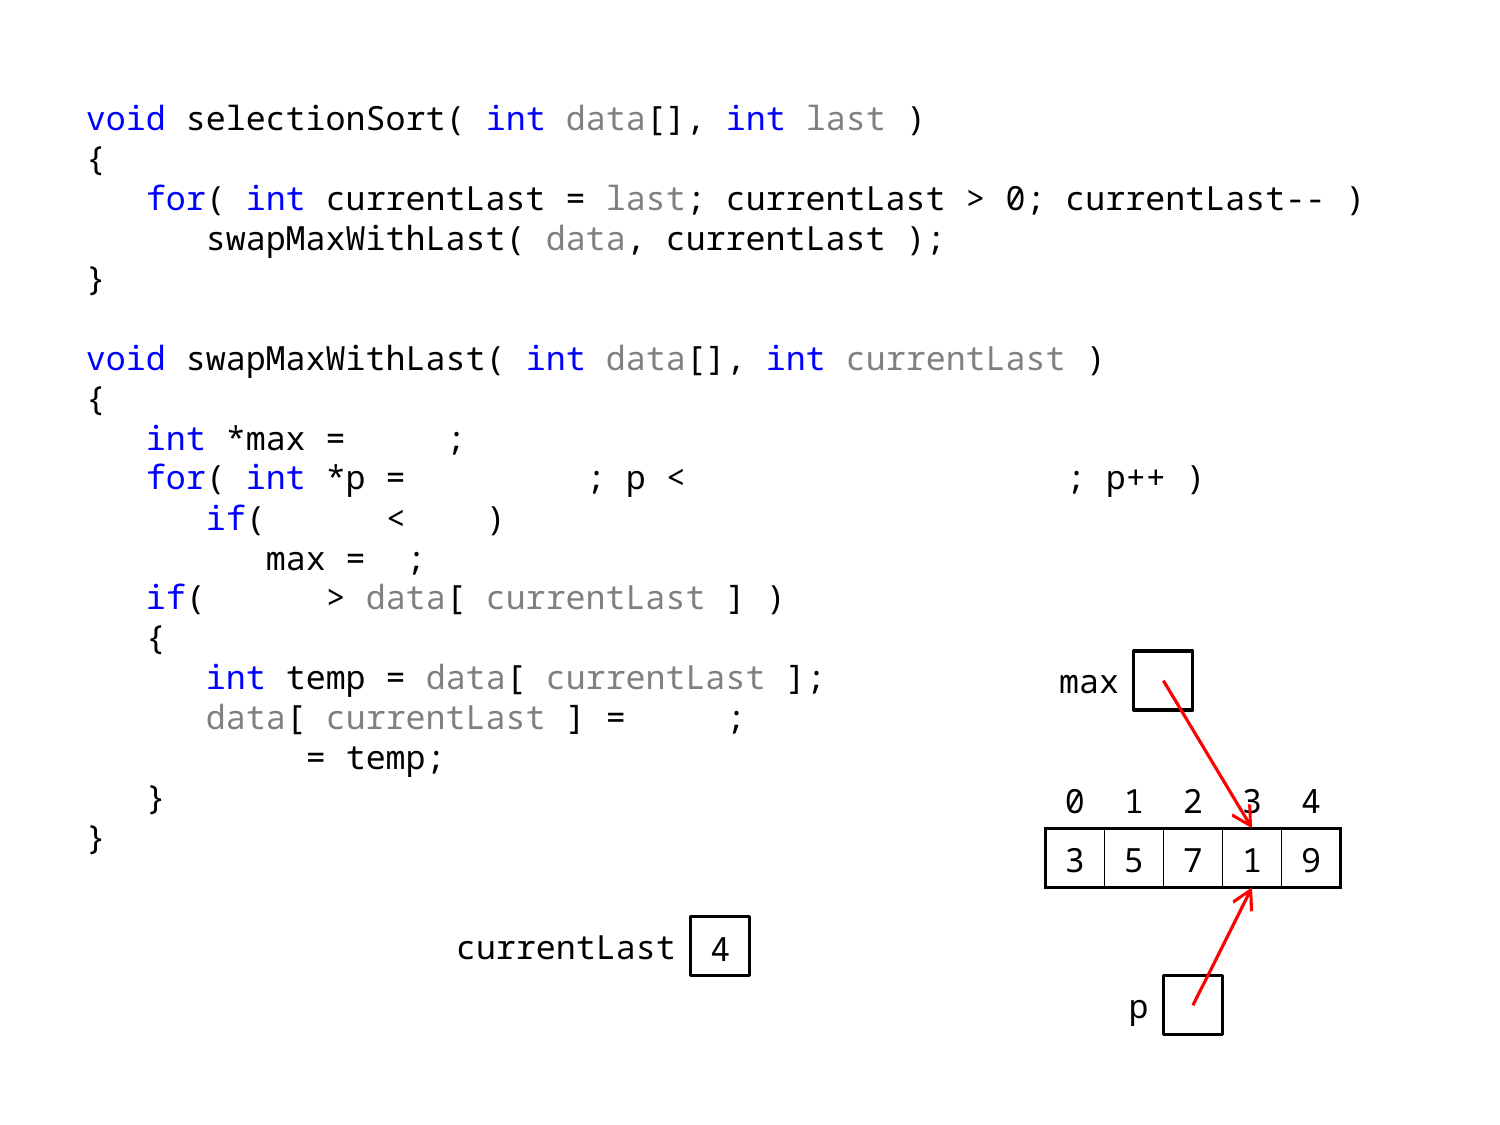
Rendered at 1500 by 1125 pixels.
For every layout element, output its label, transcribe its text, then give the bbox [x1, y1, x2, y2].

text_box currentLast [425, 916, 691, 976]
table_header 1 [1104, 769, 1163, 827]
text_box p [1104, 975, 1164, 1035]
table_cell 3 [1047, 830, 1104, 886]
table_header 4 [1282, 769, 1341, 827]
text_box max [1045, 651, 1134, 711]
text_box [1134, 651, 1193, 711]
table_cell 9 [1282, 830, 1339, 886]
text_box 4 [689, 915, 752, 978]
table_cell 7 [1164, 830, 1222, 886]
table_header 0 [1045, 769, 1104, 827]
text_box [1163, 680, 1253, 829]
text_box [1164, 975, 1223, 1035]
table_header 2 [1163, 769, 1223, 827]
table_cell 1 [1223, 830, 1281, 886]
list void selectionSort( int data[], int last ) { for( int currentLast = last; currentLast > 0; currentLast-- ) swapMaxWithLast( data, currentLast ); } void swapMaxWithLast( int data[], int currentLast ) { int *max = data; for( int *p = data + 1; p < data + currentLast; p++ ) if( *max < *p ) max = p; if( *max > data[ currentLast ] ) { int temp = data[ currentLast ]; data[ currentLast ] = *max; *max = temp; } } [70, 89, 1400, 918]
table_header 3 [1223, 769, 1282, 827]
table_cell 5 [1105, 830, 1163, 886]
text_box [1192, 887, 1253, 1006]
